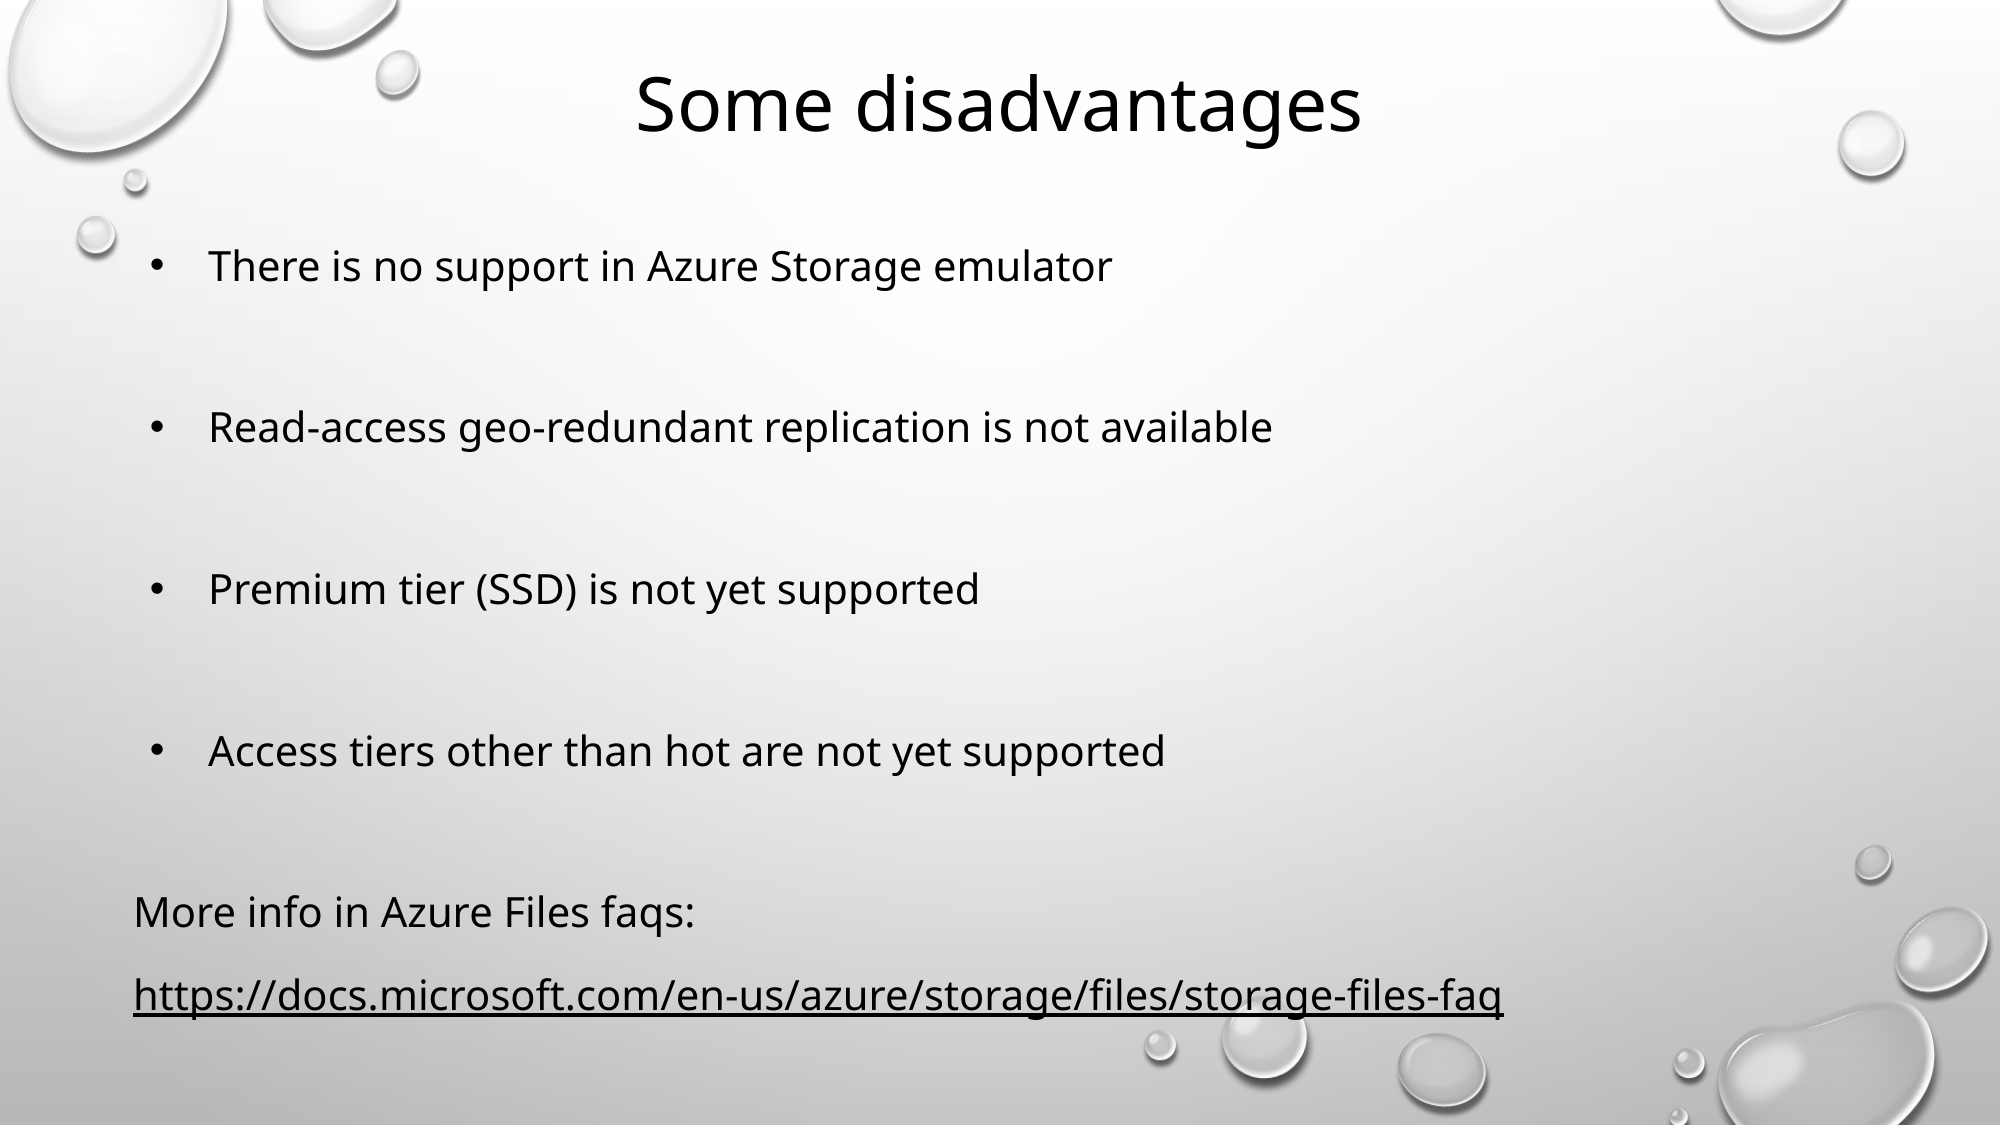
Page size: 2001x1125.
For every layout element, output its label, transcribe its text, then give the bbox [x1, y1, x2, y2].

picture [0, 0, 2000, 1125]
title Some disadvantages [149, 30, 1851, 184]
list There is no support in Azure Storage emulator Read-access geo-redundant replication is not available Premium tier (SSD) is not yet supported Access tiers other than hot are not yet supported More info in Azure Files faqs: https://docs.microsoft.com/en-us/azure/storage/files/storage-files-faq [118, 214, 1804, 845]
